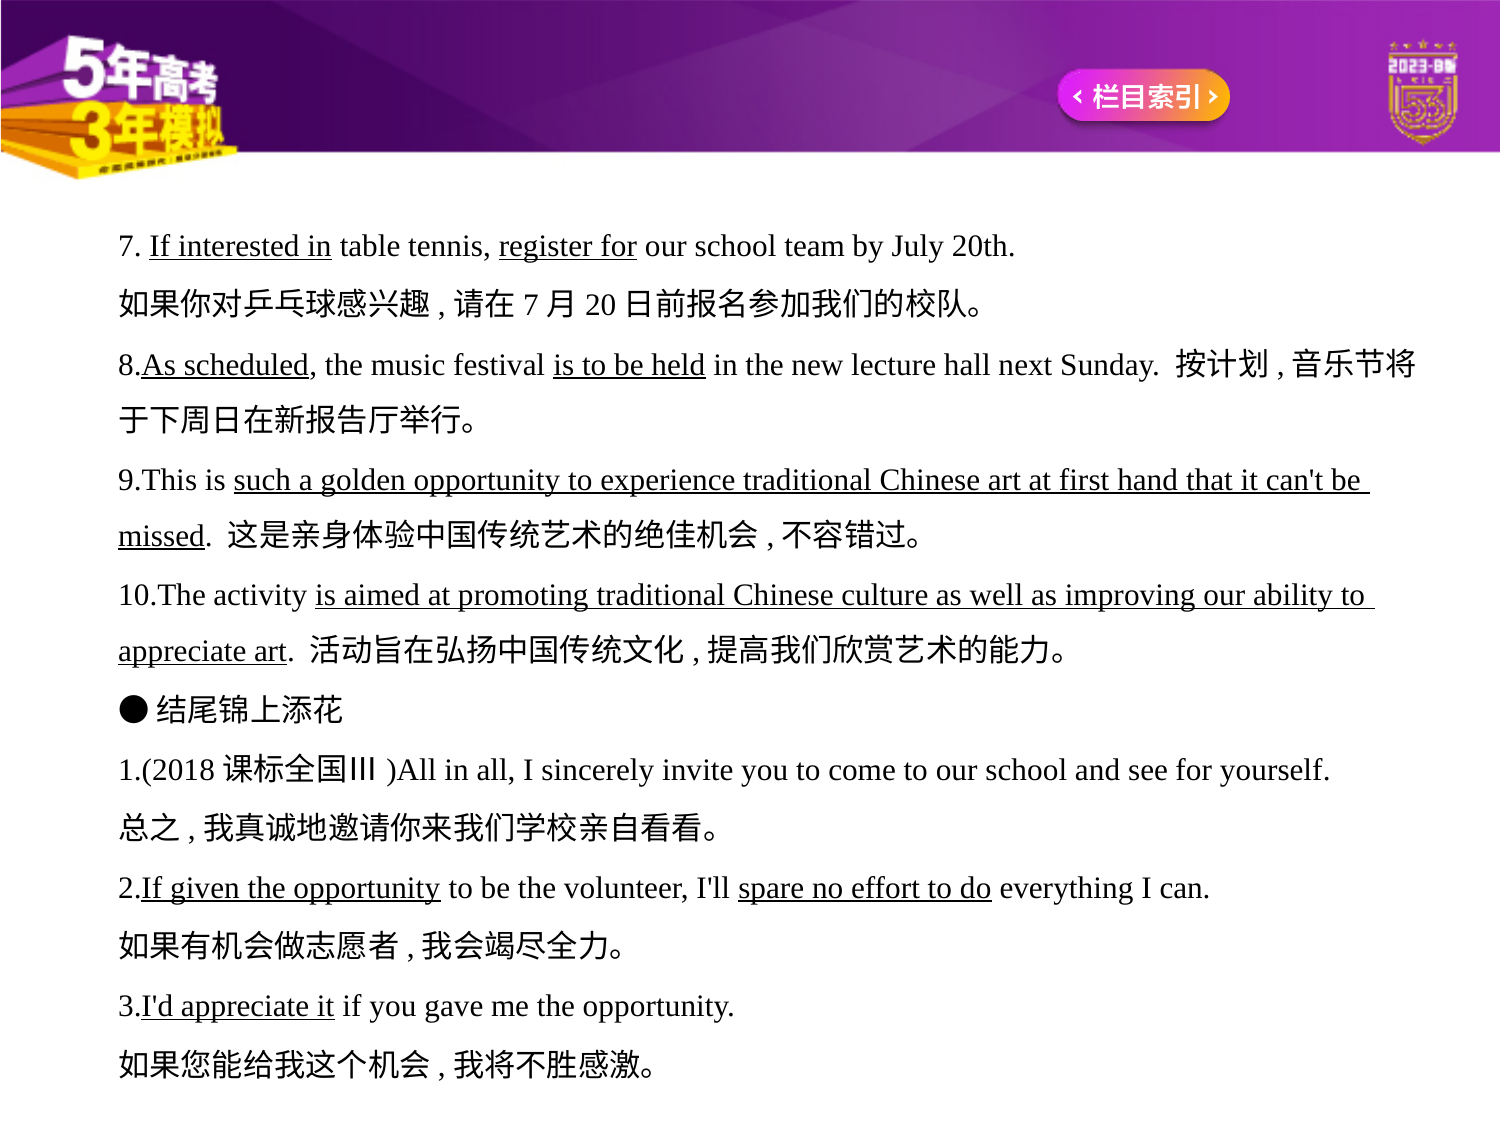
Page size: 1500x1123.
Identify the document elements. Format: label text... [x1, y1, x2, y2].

picture [0, 0, 1500, 1123]
text_box 7. If interested in table tennis, register for our school team by July 20th. 如果你对乒乓球感兴趣,请在7月20日前报名参加我们的校队。 8.As scheduled, the music festival is to be held in the new lecture hall next Sunday. 按计划,音乐节将 于下周日在新报告厅举行。 9.This is such a golden opportunity to experience traditional Chinese art at first hand that it can't be missed. 这是亲身体验中国传统艺术的绝佳机会,不容错过。 10.The activity is aimed at promoting traditional Chinese culture as well as improving our ability to appreciate art. 活动旨在弘扬中国传统文化,提高我们欣赏艺术的能力。 ●结尾锦上添花 1.(2018课标全国Ⅲ)All in all, I sincerely invite you to come to our school and see for yourself. 总之,我真诚地邀请你来我们学校亲自看看。 2.If given the opportunity to be the volunteer, I'll spare no effort to do everything I can. 如果有机会做志愿者,我会竭尽全力。 3.I'd appreciate it if you gave me the opportunity. 如果您能给我这个机会,我将不胜感激。 [118, 206, 1483, 1083]
